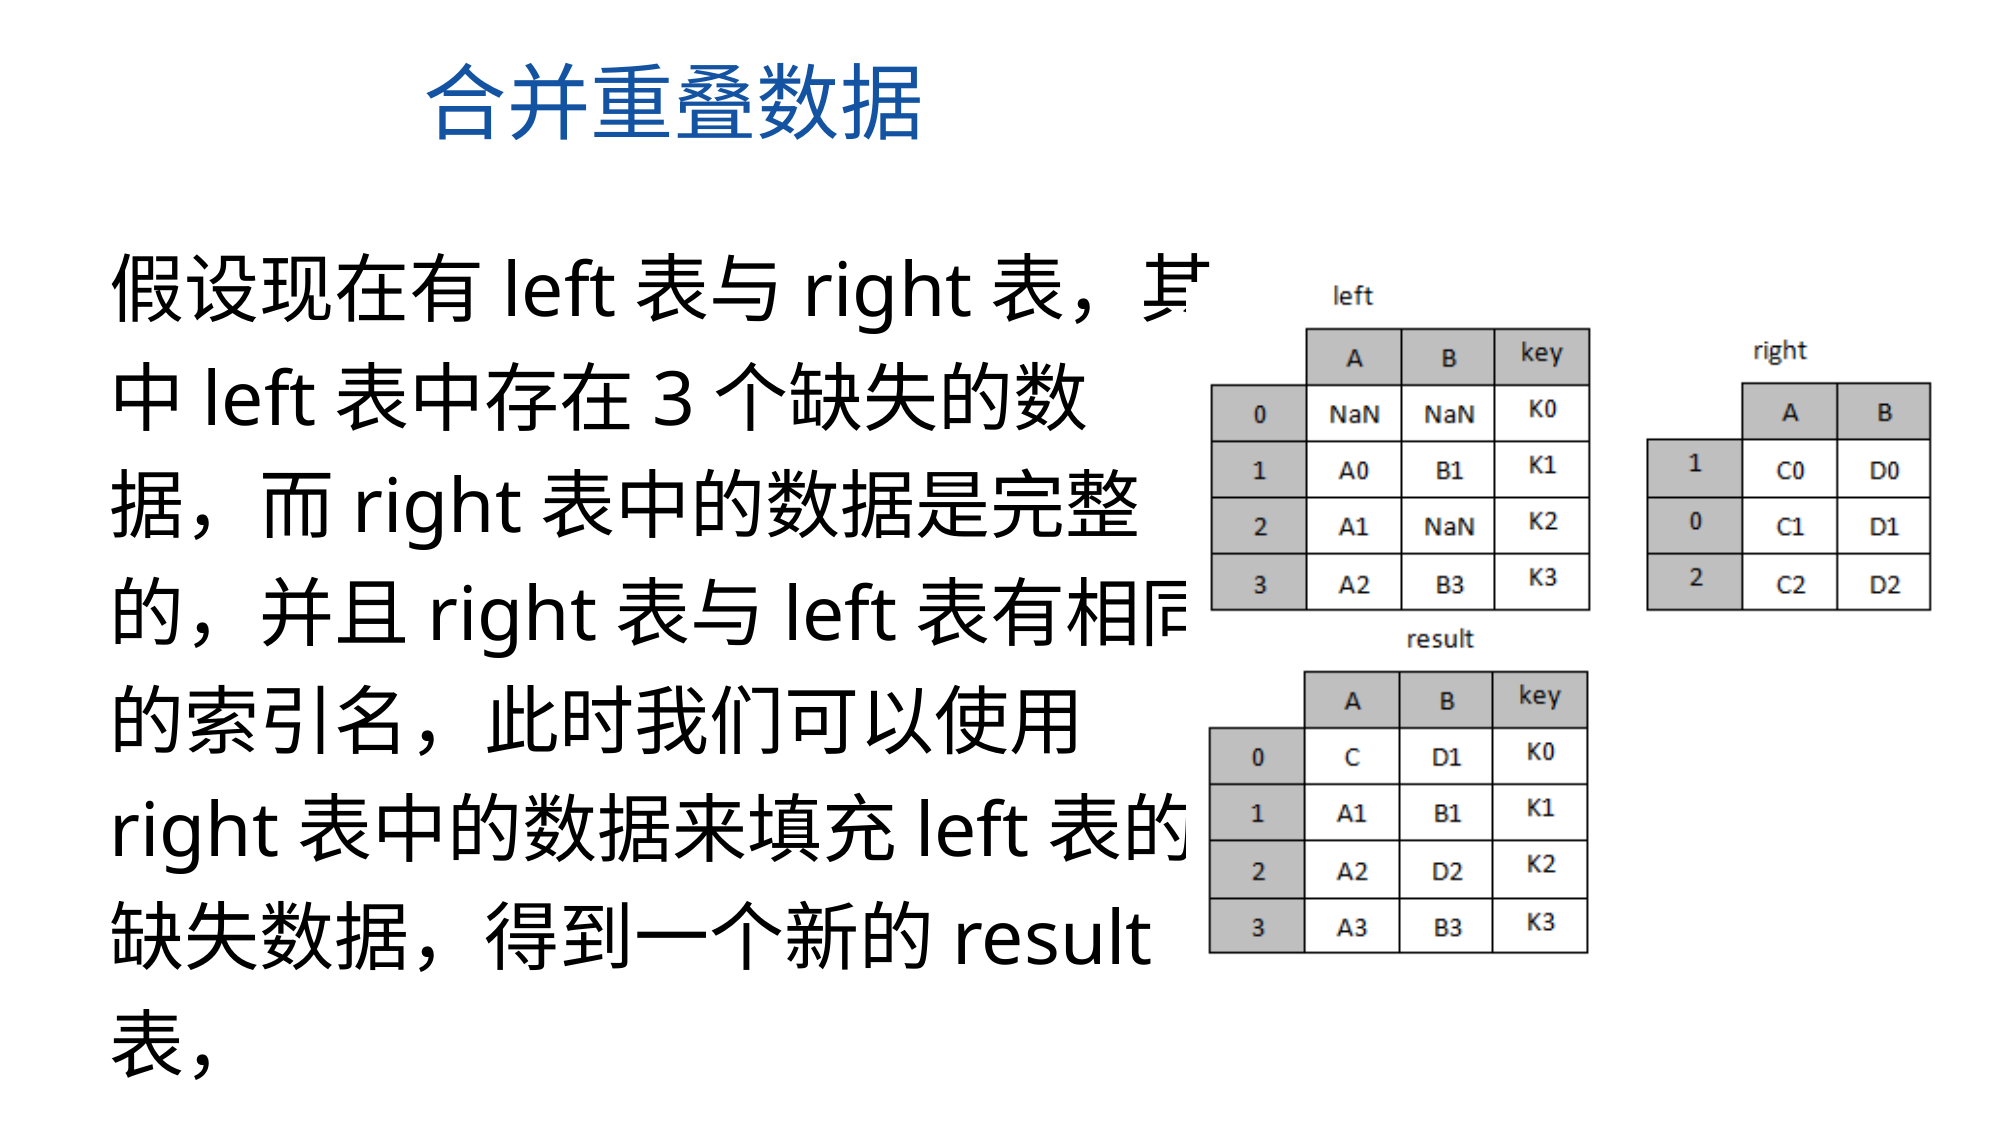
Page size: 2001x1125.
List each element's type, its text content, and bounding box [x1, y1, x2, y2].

text_box 合并重叠数据 [409, 43, 1381, 158]
text_box 假设现在有left表与right表，其中left表中存在3个缺失的数据，而right表中的数据是完整的，并且right表与left表有相同的索引名，此时我们可以使用right表中的数据来填充left表的缺失数据，得到一个新的result表， [94, 216, 1235, 1095]
picture [1186, 282, 1951, 958]
